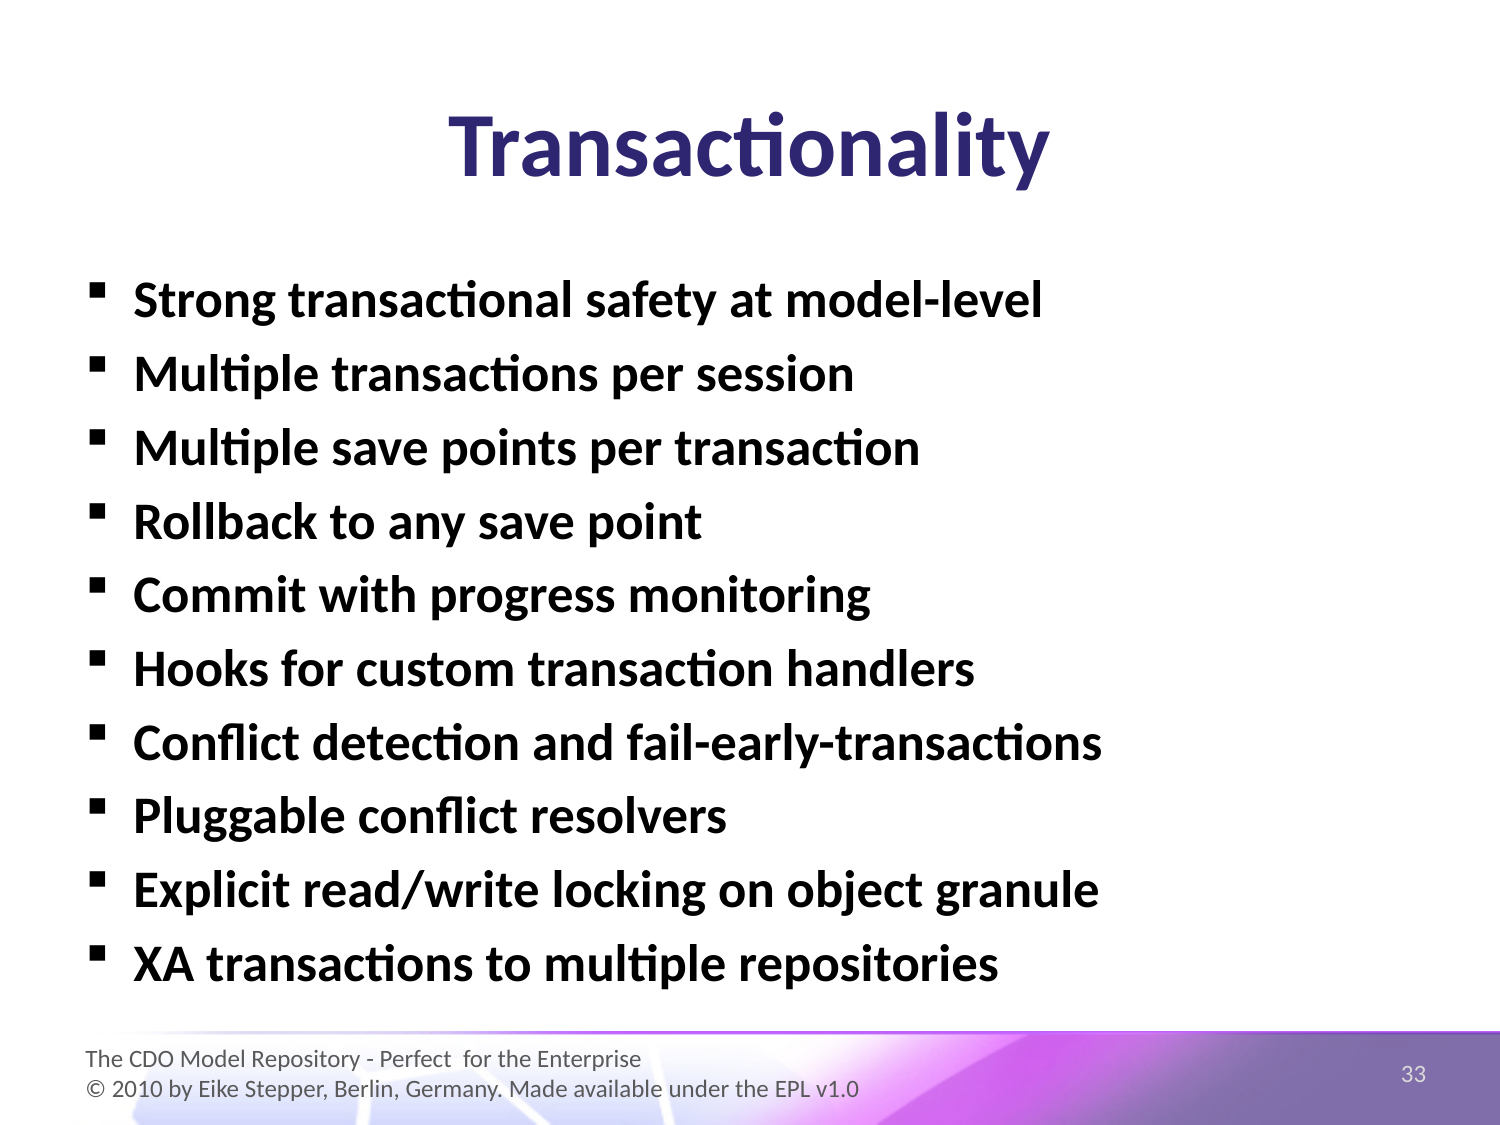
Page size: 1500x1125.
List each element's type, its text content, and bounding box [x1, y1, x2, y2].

title Transactionality [70, 46, 1430, 233]
footer The CDO Model Repository - Perfect for the Enterprise © 2010 by Eike Stepper, Berlin, Germany. Made available under the EPL v1.0 [70, 1042, 1325, 1103]
picture [0, 1031, 1500, 1125]
slide_number 33 [1335, 1042, 1442, 1103]
list Strong transactional safety at model-level Multiple transactions per session Multiple save points per transaction Rollback to any save point Commit with progress monitoring Hooks for custom transaction handlers Conflict detection and fail-early-transactions Pluggable conflict resolvers Explicit read/write locking on object granule XA transactions to multiple repositories [70, 257, 1430, 1008]
